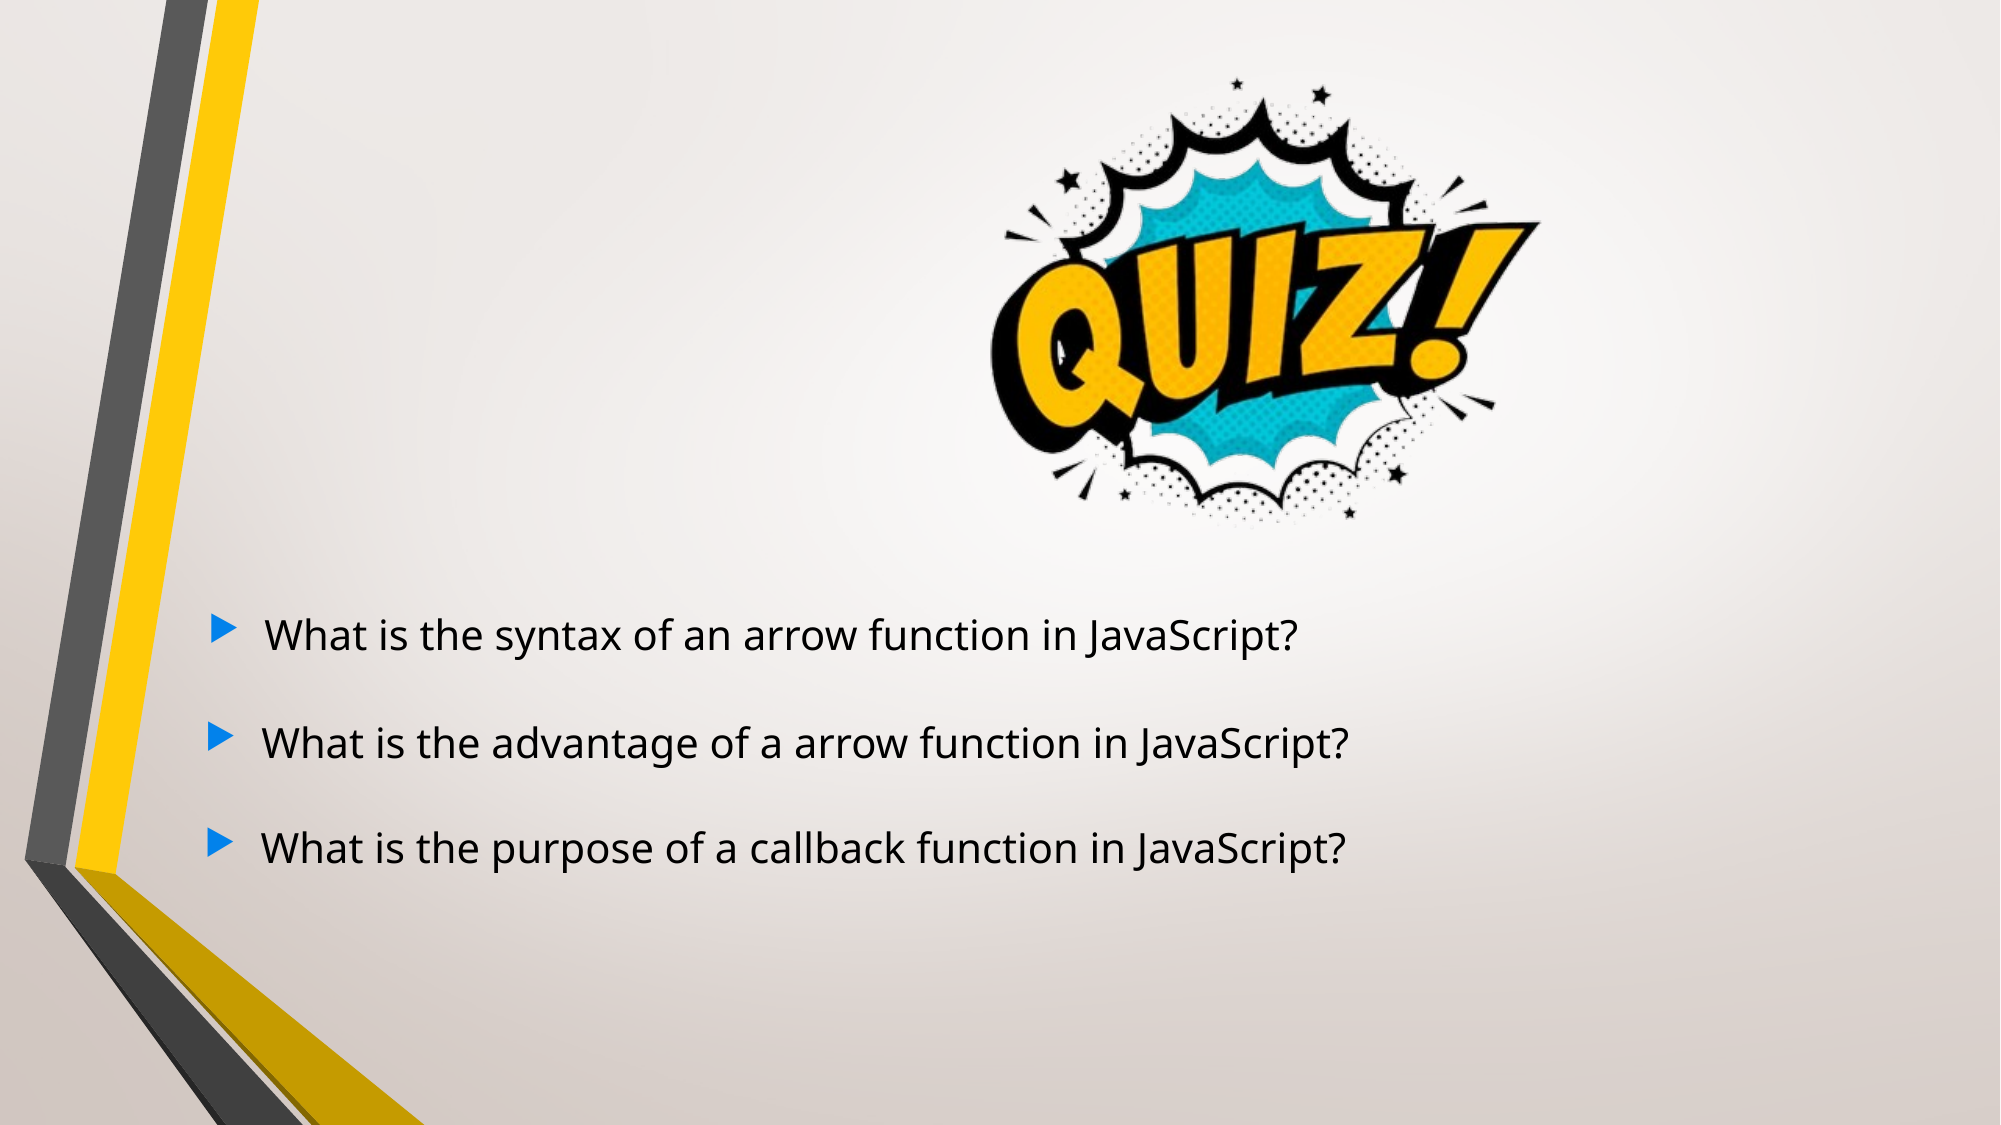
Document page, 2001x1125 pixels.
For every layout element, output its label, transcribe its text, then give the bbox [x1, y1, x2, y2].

text_box What is the advantage of a arrow function in JavaScript? [190, 709, 1365, 774]
picture [910, 44, 1604, 559]
text_box What is the syntax of an arrow function in JavaScript? [193, 600, 1314, 666]
text_box What is the purpose of a callback function in JavaScript? [189, 814, 1362, 880]
